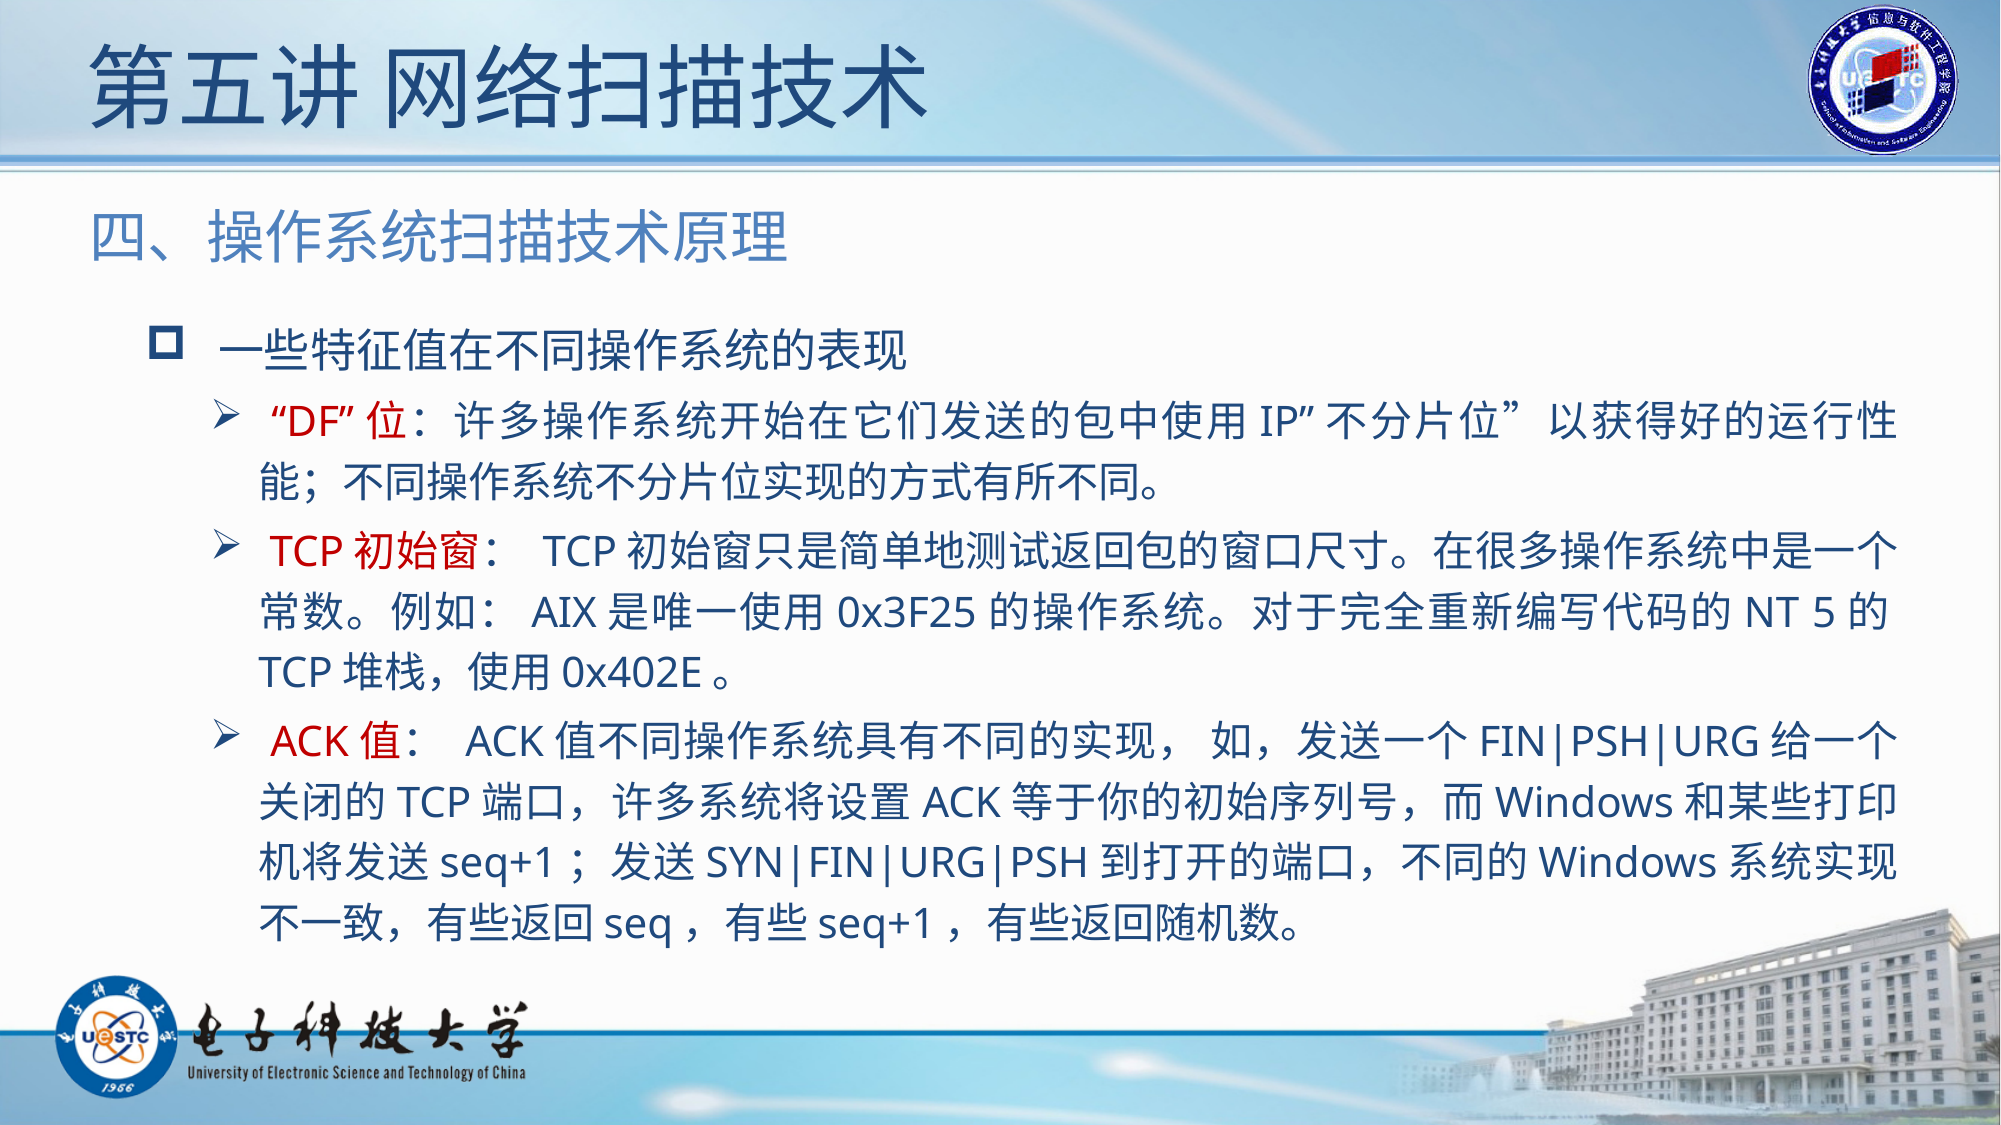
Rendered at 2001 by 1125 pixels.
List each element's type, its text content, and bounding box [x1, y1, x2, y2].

text_box 四、操作系统扫描技术原理 [74, 192, 804, 278]
picture [0, 0, 2001, 1125]
list 一些特征值在不同操作系统的表现 “DF”位：许多操作系统开始在它们发送的包中使用IP”不分片位”以获得好的运行性能；不同操作系统不分片位实现的方式有所不同。 TCP初始窗： TCP初始窗只是简单地测试返回包的窗口尺寸。在很多操作系统中是一个常数。例如：AIX是唯一使用0x3F25的操作系统。对于完全重新编写代码的NT 5的TCP堆栈，使用0x402E。 ACK值： ACK值不同操作系统具有不同的实现， 如，发送一个FIN|PSH|URG给一个关闭的TCP端口，许多系统将设置ACK等于你的初始序列号，而Windows和某些打印机将发送seq+1；发送SYN|FIN|URG|PSH到打开的端口，不同的Windows系统实现不一致，有些返回seq，有些seq+1，有些返回随机数。 [70, 302, 1914, 965]
title 第五讲 网络扫描技术 [70, 12, 1725, 159]
